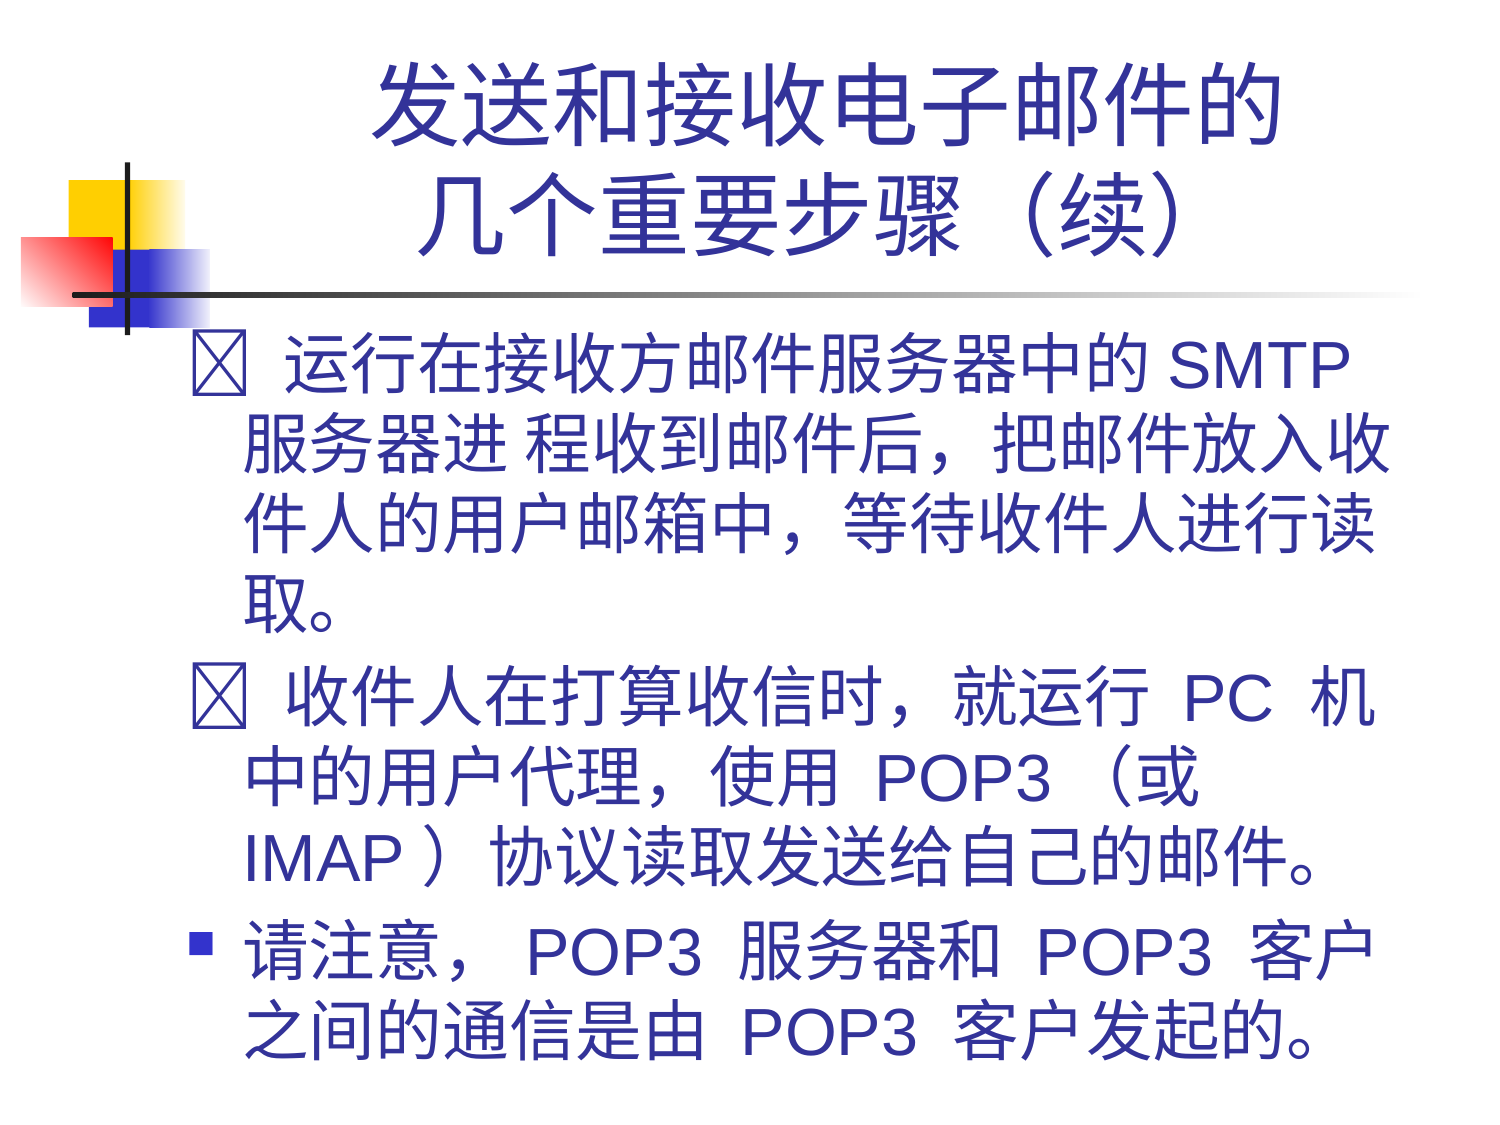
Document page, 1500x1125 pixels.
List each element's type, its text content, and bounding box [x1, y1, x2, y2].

list  运行在接收方邮件服务器中的SMTP服务器进 程收到邮件后，把邮件放入收件人的用户邮箱中，等待收件人进行读取。  收件人在打算收信时，就运行 PC 机中的用户代理，使用 POP3（或 IMAP）协议读取发送给自己的邮件。 请注意，POP3 服务器和 POP3 客户之间的通信是由 POP3 客户发起的。 [171, 314, 1447, 1094]
title 发送和接收电子邮件的 几个重要步骤（续） [188, 35, 1468, 275]
